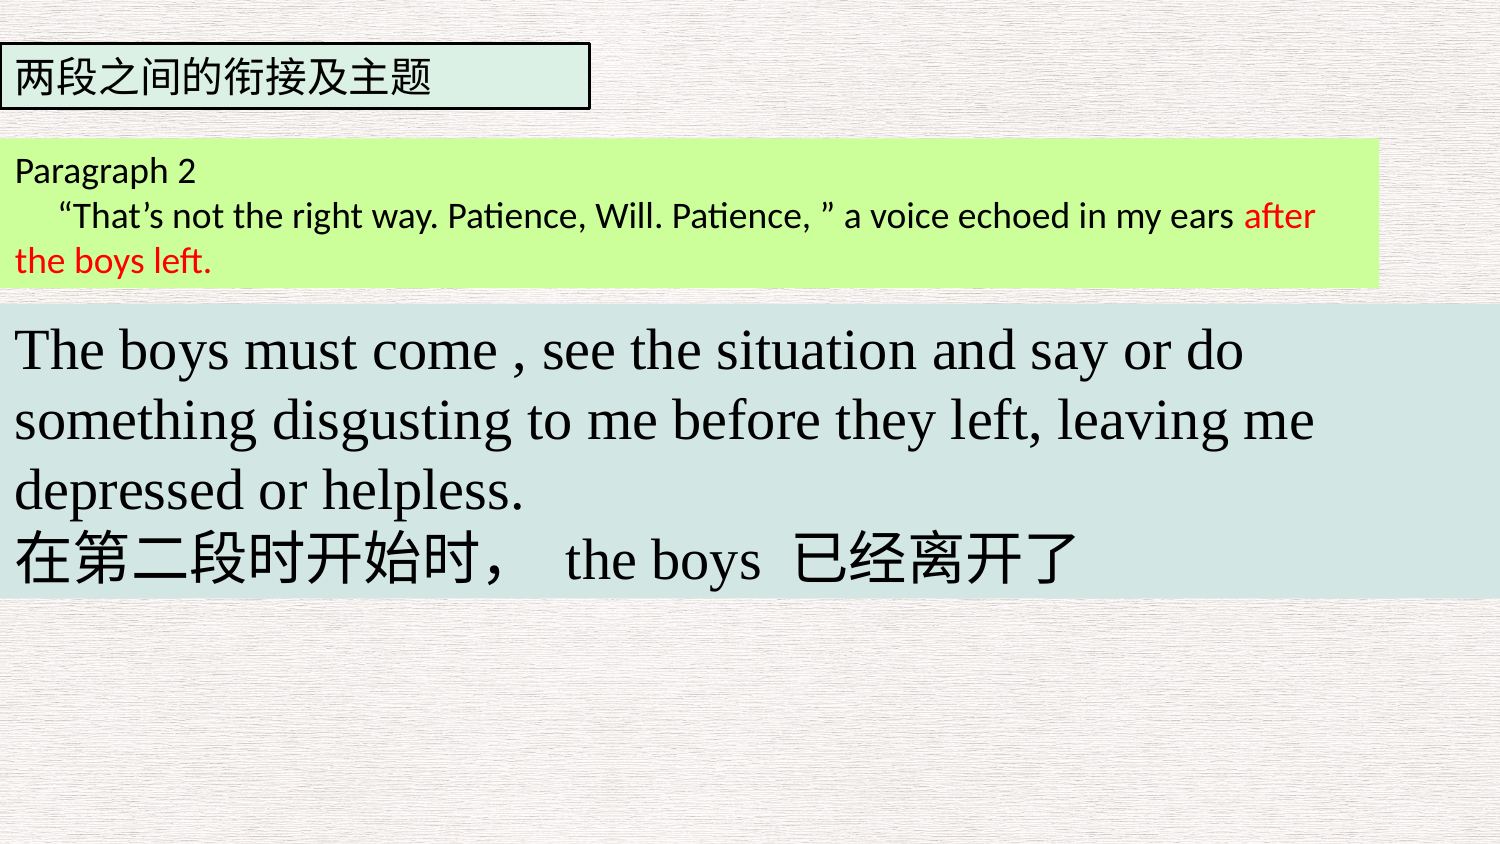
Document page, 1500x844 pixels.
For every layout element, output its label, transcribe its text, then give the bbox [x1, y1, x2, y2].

text_box The boys must come , see the situation and say or do something disgusting to me before they left, leaving me depressed or helpless. 在第二段时开始时， the boys 已经离开了 [0, 303, 1500, 599]
picture [0, 0, 1500, 303]
picture [0, 599, 1500, 844]
text_box Paragraph 2 “That’s not the right way. Patience, Will. Patience, ” a voice echoed in my ears after the boys left. [0, 138, 1380, 289]
text_box 两段之间的衔接及主题 [0, 43, 590, 109]
